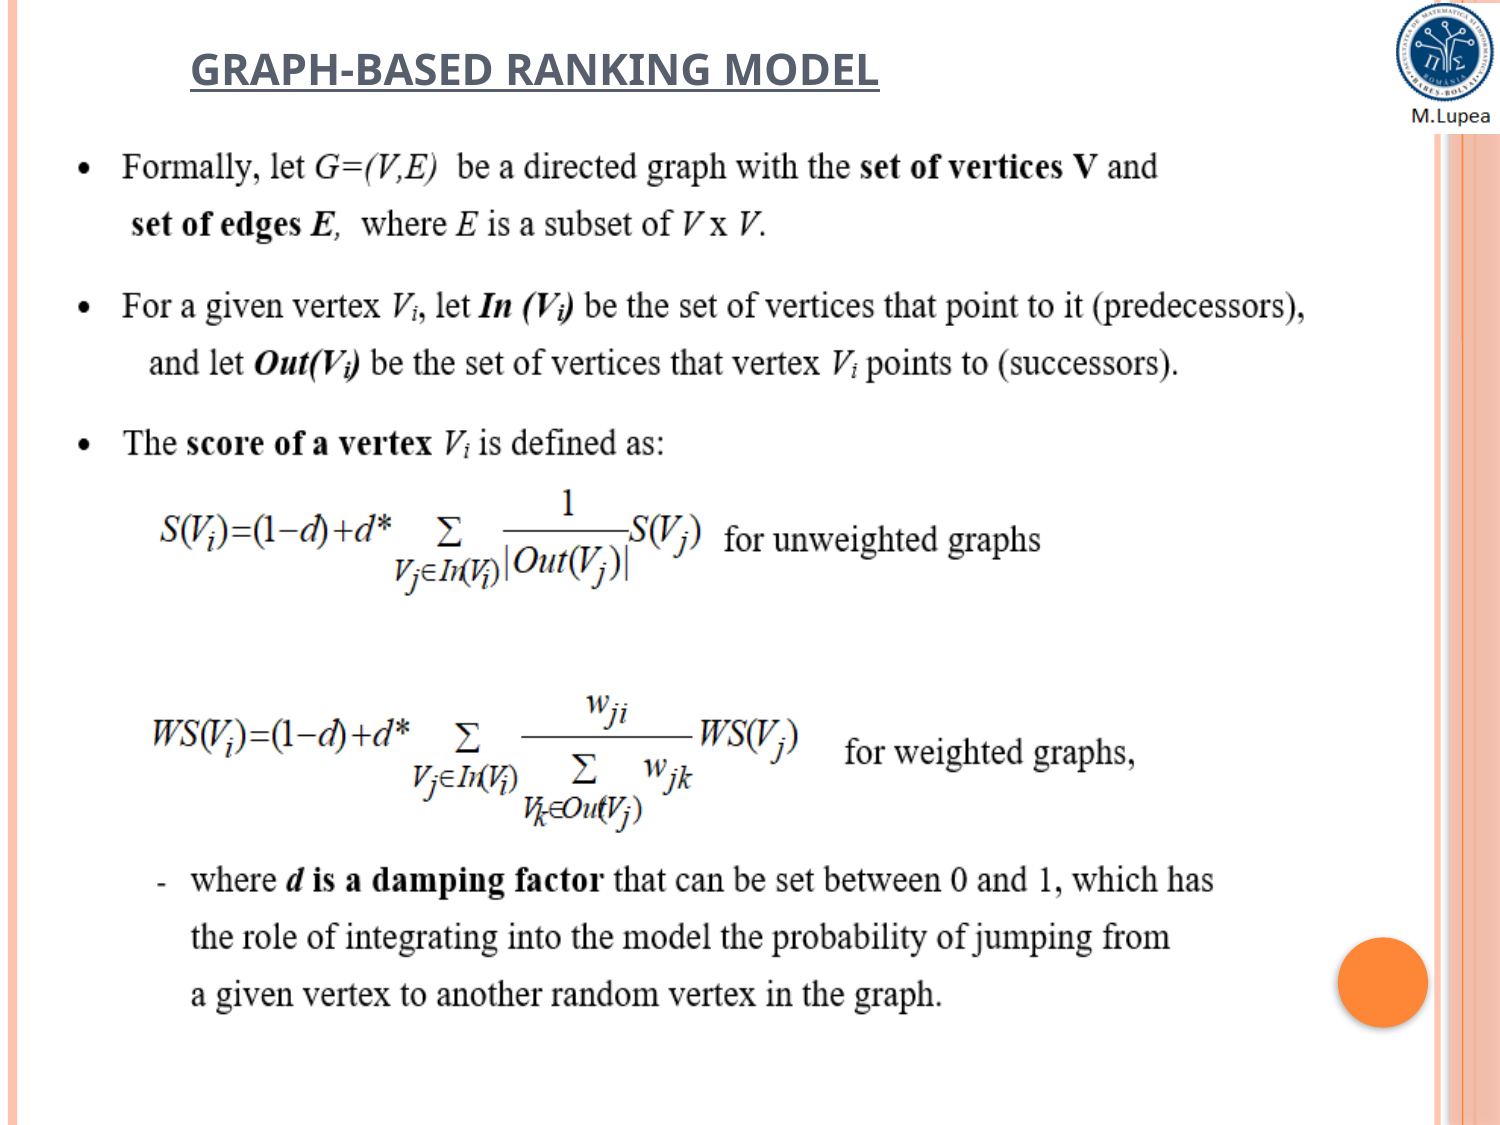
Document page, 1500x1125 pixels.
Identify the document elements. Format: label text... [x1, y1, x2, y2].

title Graph-based Ranking model [174, 34, 1389, 102]
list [61, 132, 1313, 1063]
picture [1395, 2, 1500, 134]
